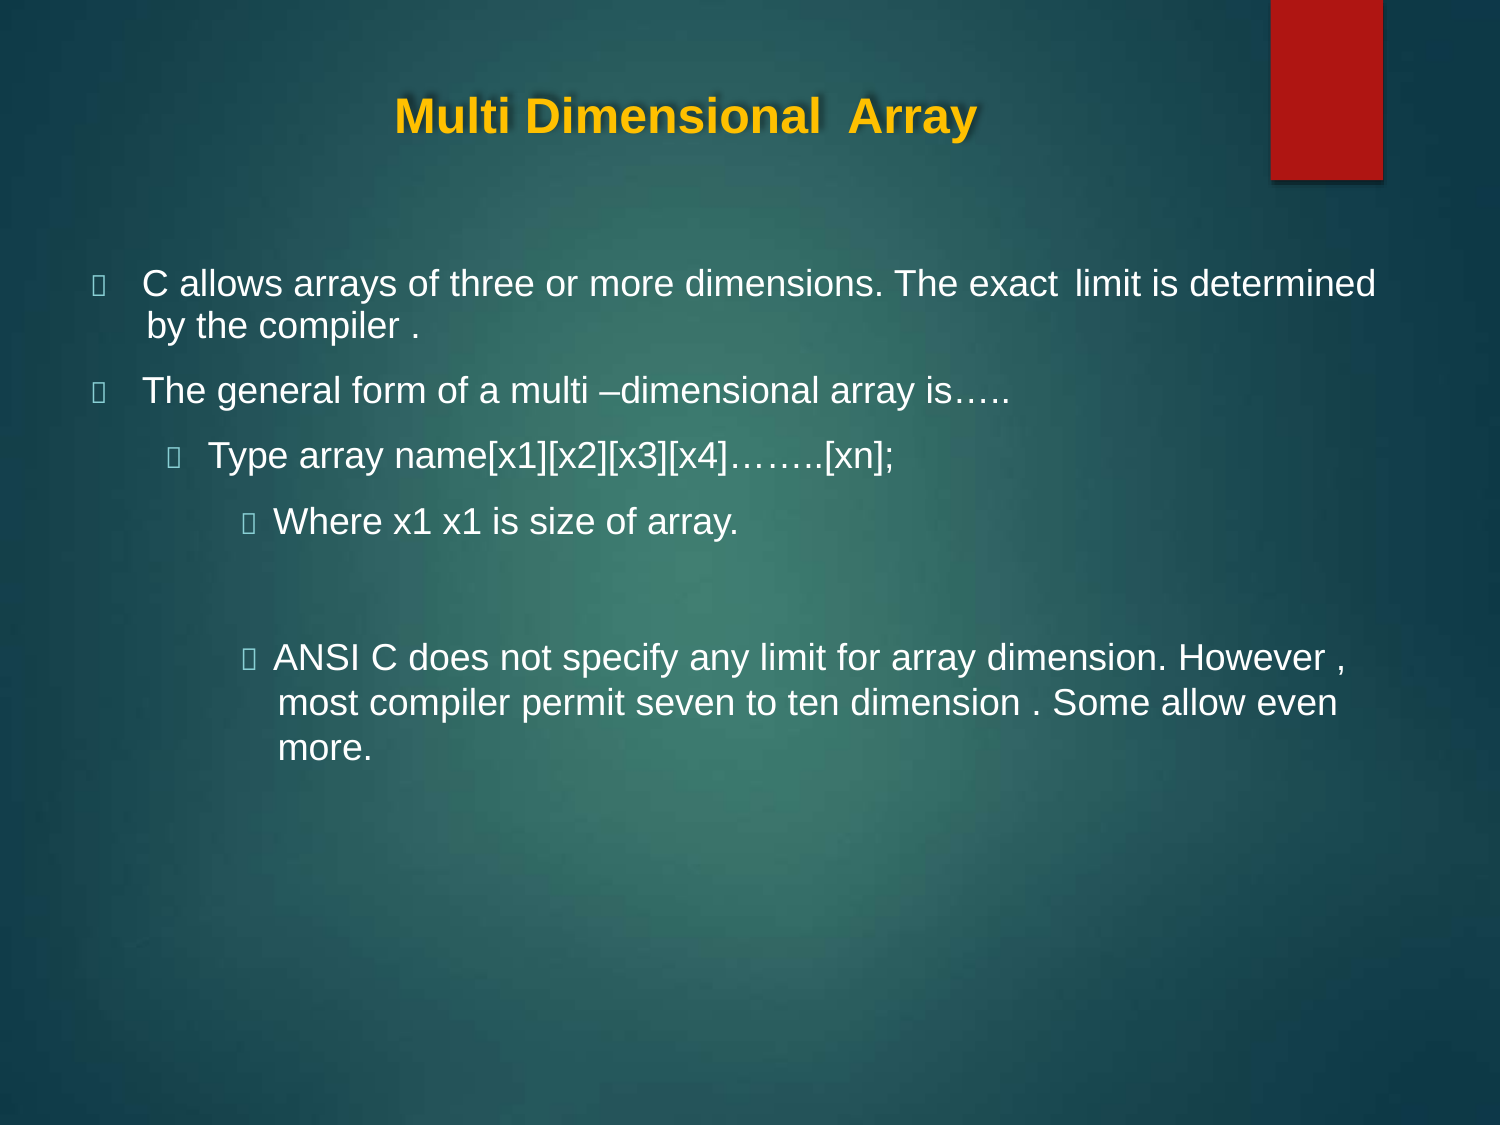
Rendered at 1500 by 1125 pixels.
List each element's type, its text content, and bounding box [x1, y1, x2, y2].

text_box limit is [1072, 261, 1187, 304]
text_box  C allows arrays of three or more dimensions. The exact by the compiler .  The general form of a multi –dimensional array is…..  Type array name[x1][x2][x3][x4]……..[xn];  Where x1 x1 is size of array. [87, 261, 1072, 546]
text_box [1270, 0, 1384, 181]
text_box [361, 57, 1023, 181]
text_box  ANSI C does not specify any limit for array dimension. However , most compiler permit seven to ten dimension . Some allow even more. [237, 635, 1360, 768]
text_box [0, 0, 1500, 1125]
text_box Array [845, 87, 988, 143]
text_box determined [1187, 261, 1385, 304]
text_box [1264, 0, 1390, 191]
text_box Multi Dimensional [392, 87, 831, 143]
